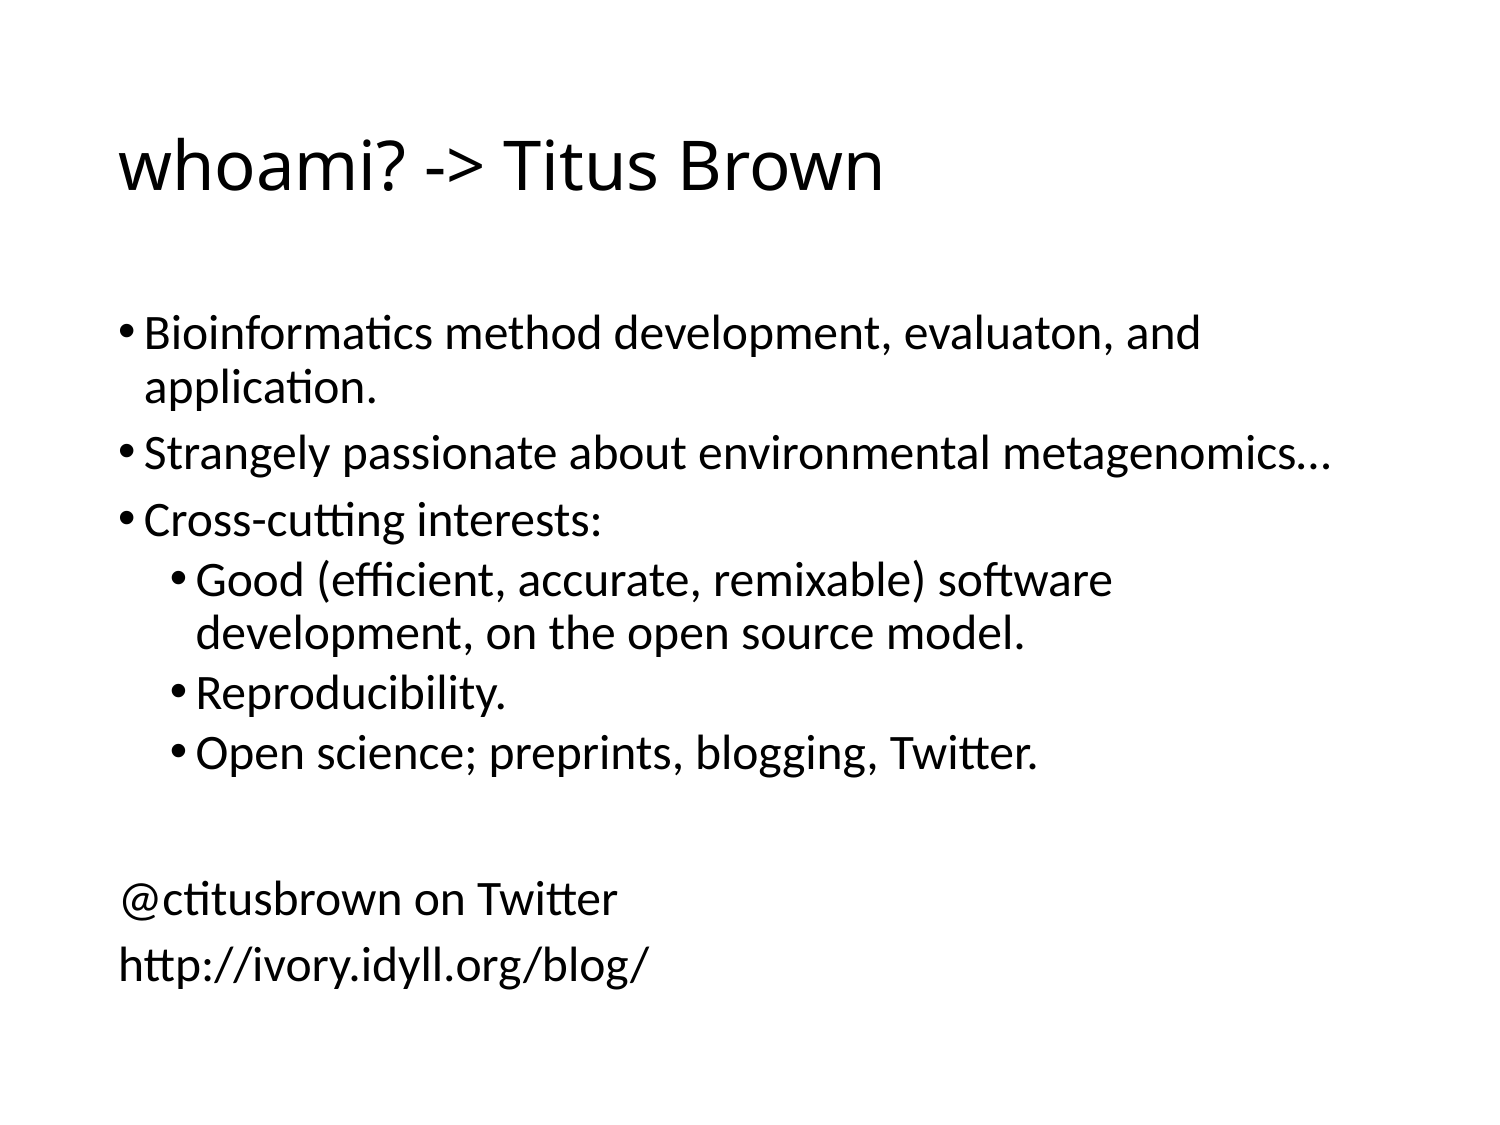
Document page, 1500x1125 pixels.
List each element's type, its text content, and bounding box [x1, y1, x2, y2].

title whoami? -> Titus Brown [103, 59, 1397, 278]
list Bioinformatics method development, evaluaton, and application. Strangely passionate about environmental metagenomics… Cross-cutting interests: Good (efficient, accurate, remixable) software development, on the open source model. Reproducibility. Open science; preprints, blogging, Twitter. @ctitusbrown on Twitter http://ivory.idyll.org/blog/ [103, 299, 1397, 1014]
